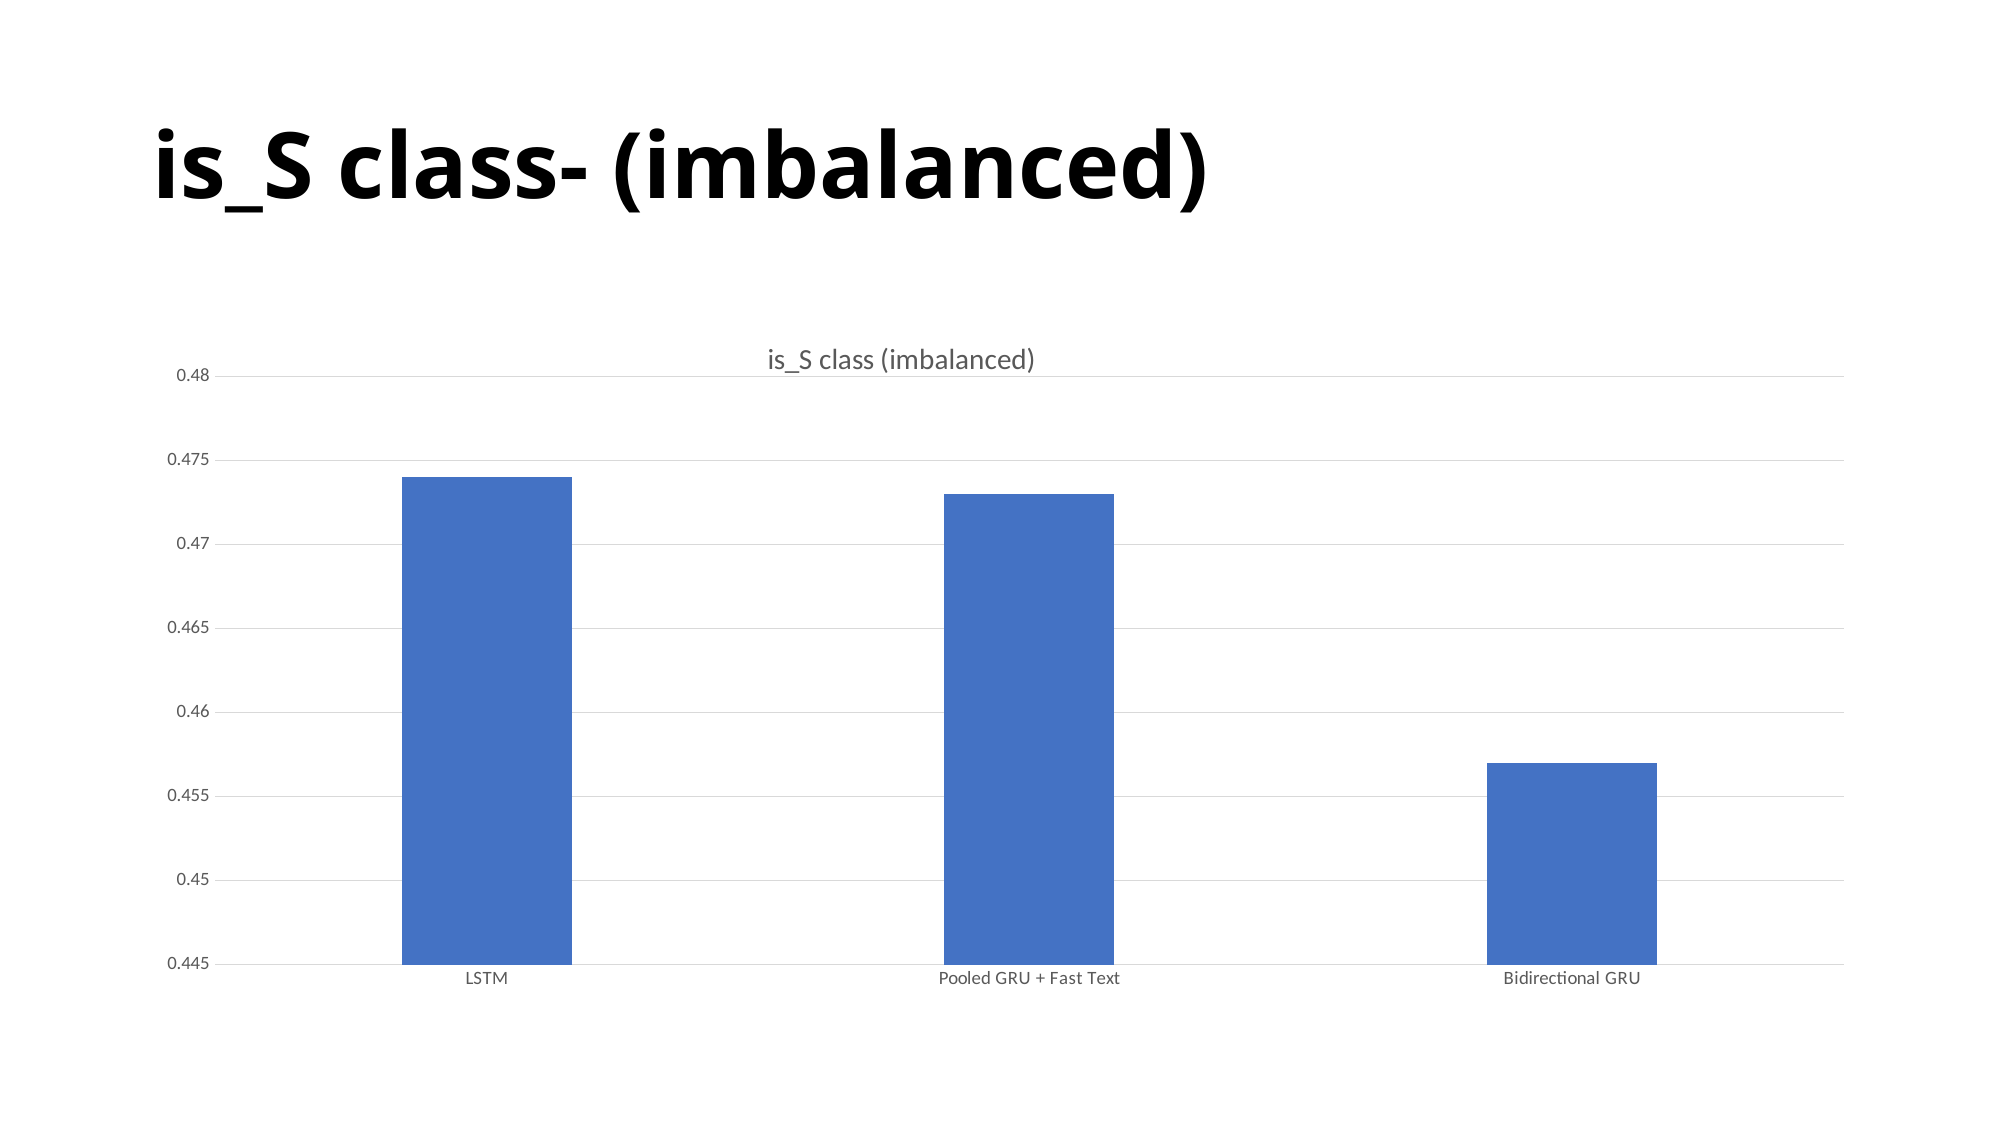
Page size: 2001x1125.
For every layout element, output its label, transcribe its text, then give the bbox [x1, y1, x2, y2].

title is_S class- (imbalanced) [137, 59, 1863, 278]
chart [137, 299, 1863, 1014]
